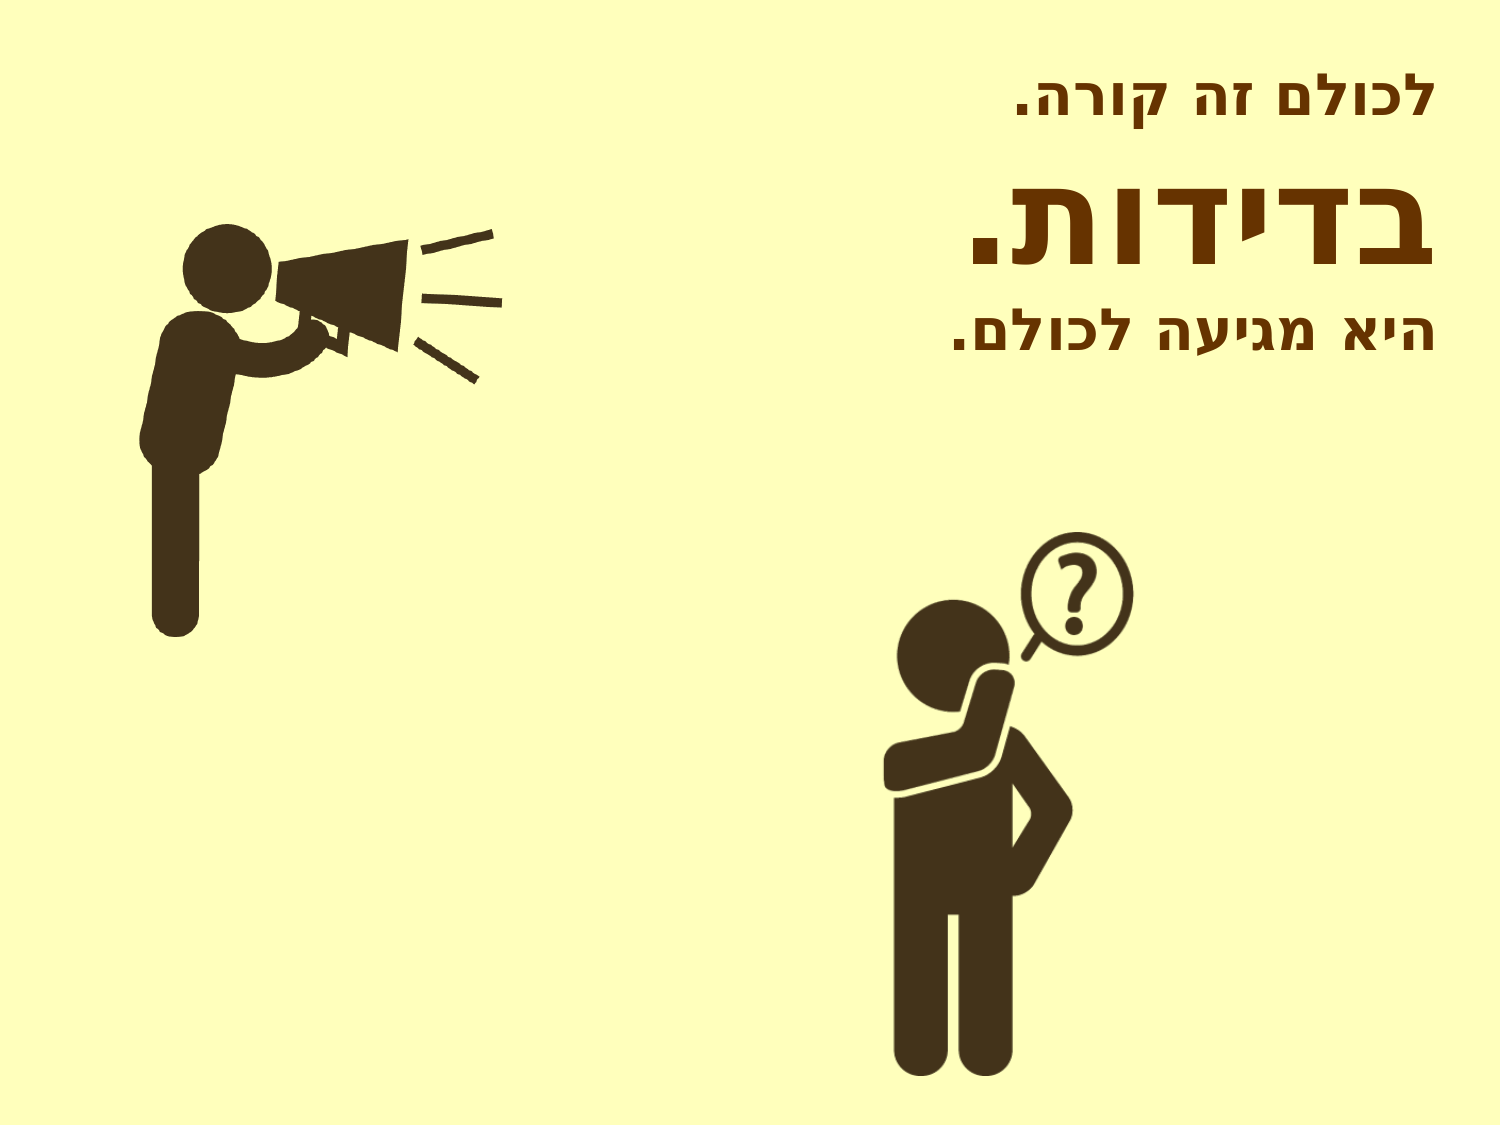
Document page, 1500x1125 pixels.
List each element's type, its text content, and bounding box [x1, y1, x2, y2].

text_box לכולם זה קורה. בדידות. היא מגיעה לכולם. [670, 49, 1454, 370]
picture [736, 532, 1281, 1076]
picture [114, 224, 527, 637]
